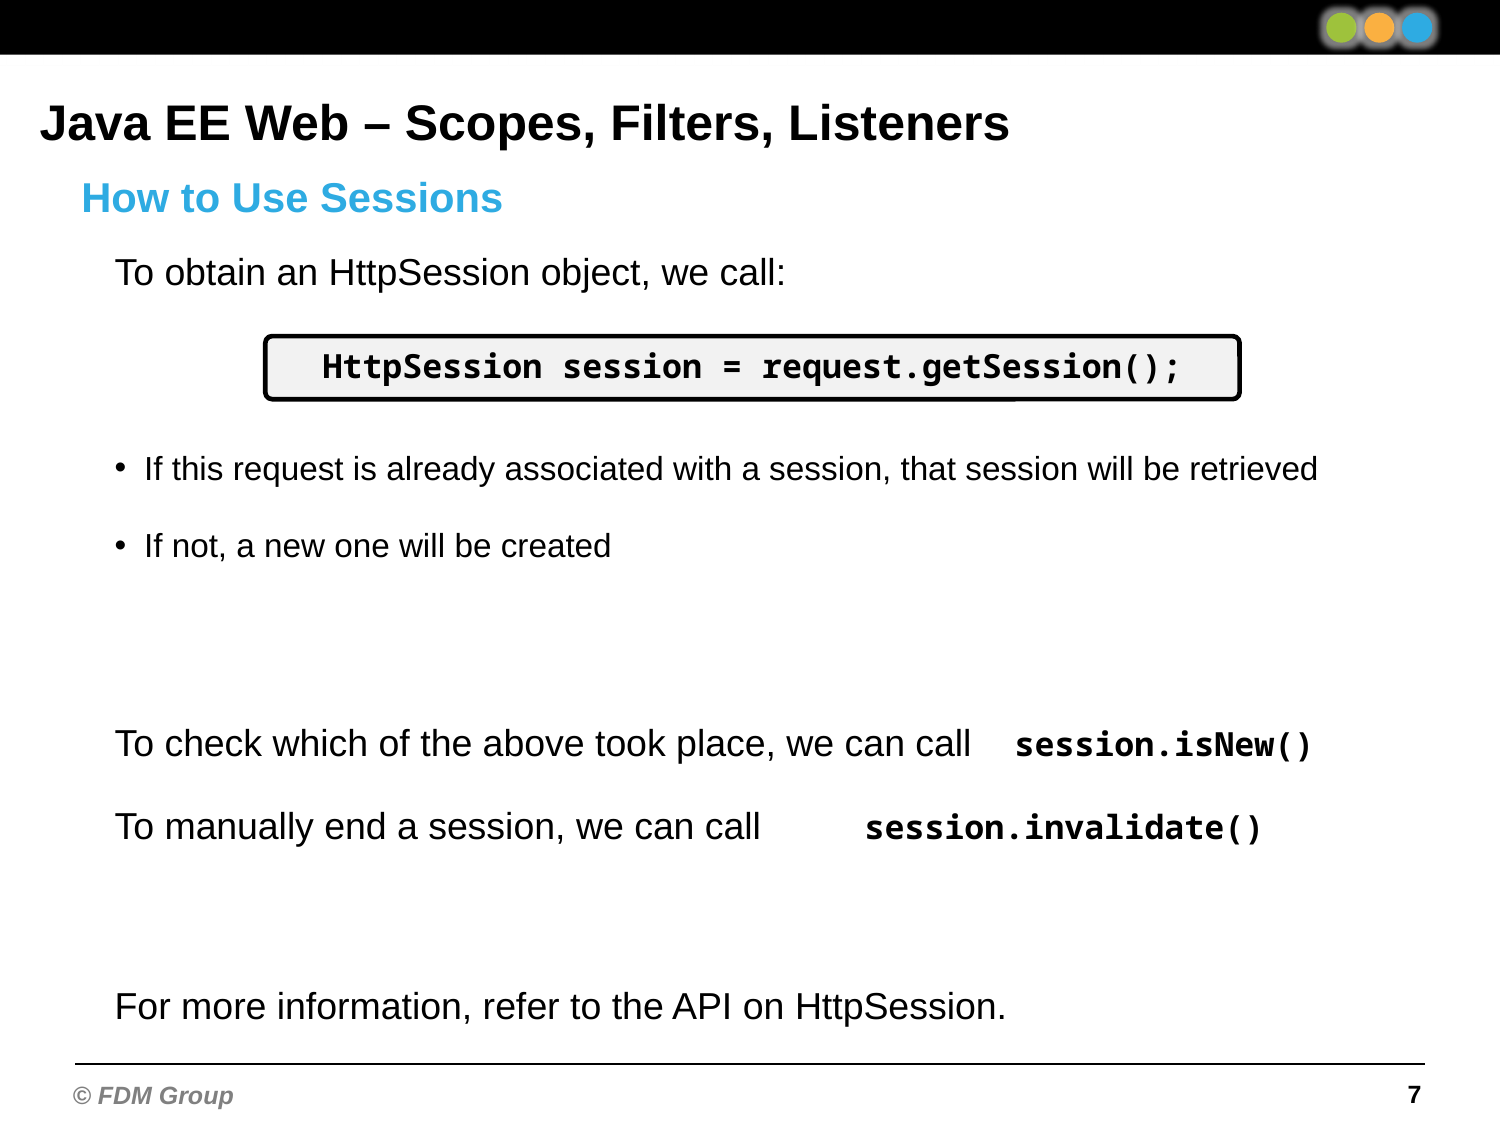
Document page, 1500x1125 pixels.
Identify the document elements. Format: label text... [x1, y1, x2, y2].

list Java EE Web – Scopes, Filters, Listeners [24, 82, 1482, 159]
list To obtain an HttpSession object, we call: If this request is already associated with a session, that session will be retrieved If not, a new one will be created To check which of the above took place, we can call session.isNew() To manually end a session, we can call session.invalidate() For more information, refer to the API on HttpSession. [102, 235, 1386, 1048]
text_box HttpSession session = request.getSession(); [265, 336, 1240, 400]
list How to Use Sessions [66, 163, 1311, 234]
slide_number 7 [1086, 1063, 1437, 1124]
